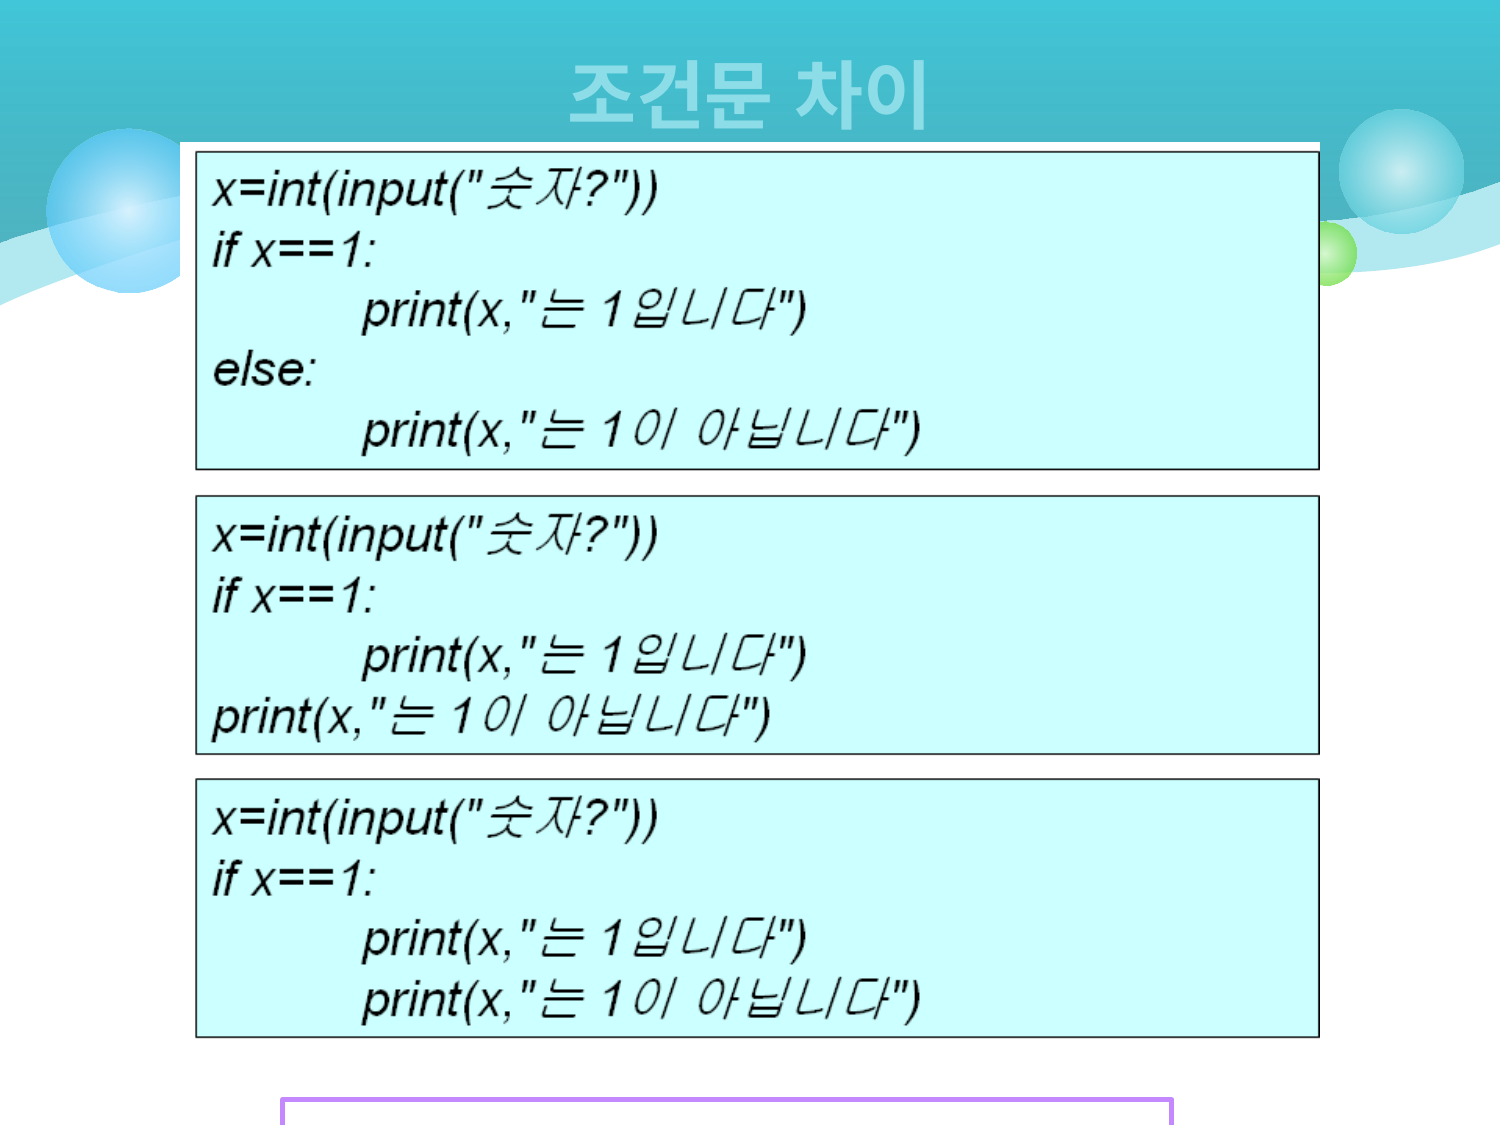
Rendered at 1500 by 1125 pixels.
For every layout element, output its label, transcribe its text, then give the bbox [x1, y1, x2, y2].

title 조건문 차이 [75, 0, 1425, 188]
picture [179, 141, 1320, 1057]
text_box 그냥 들여쓰기의 중요성 얘기하는거 [280, 1097, 1174, 1125]
